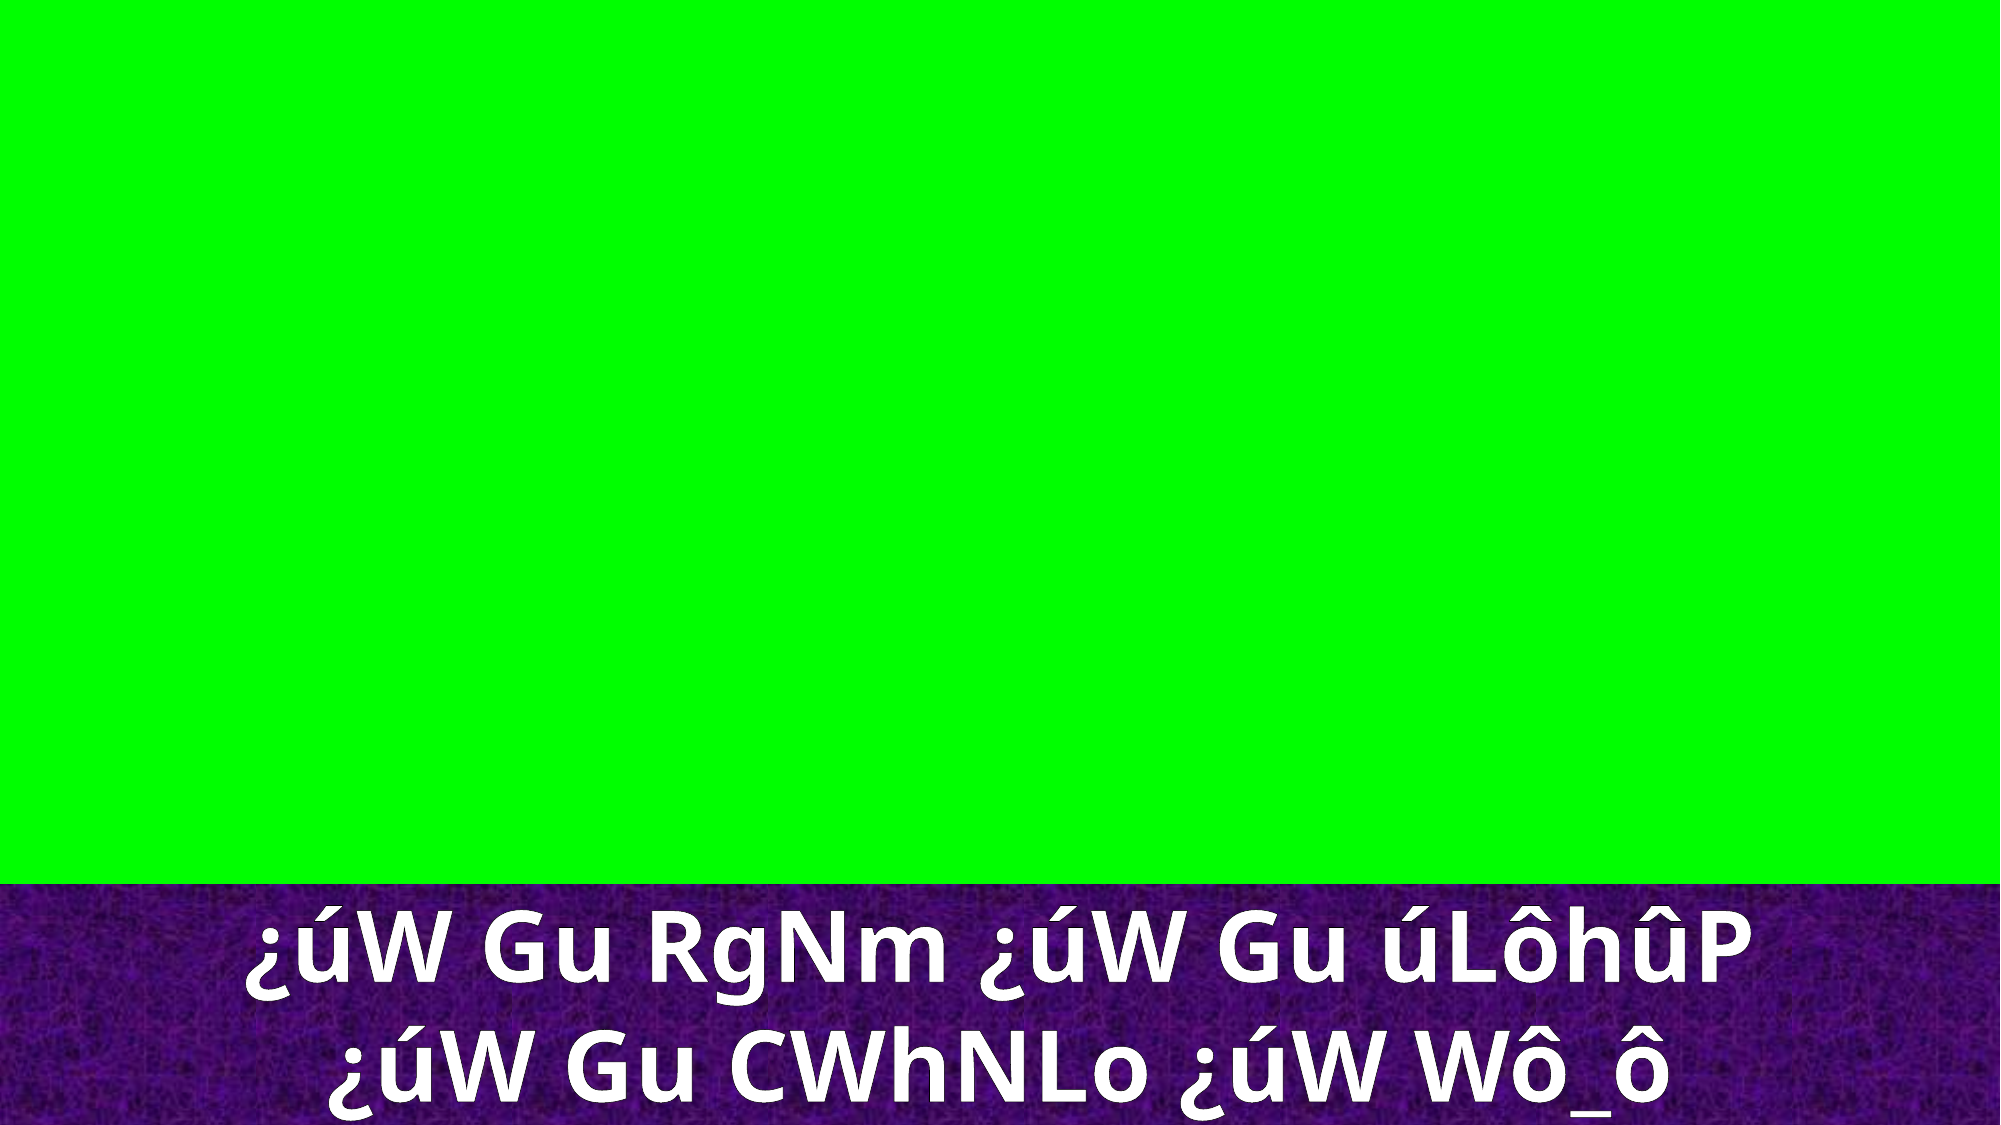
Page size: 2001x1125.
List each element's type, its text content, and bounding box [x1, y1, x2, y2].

text_box ¿úW Gu RgNm ¿úW Gu úLôhûP ¿úW Gu CWhNLo ¿úW Wô_ô [0, 874, 2000, 1125]
